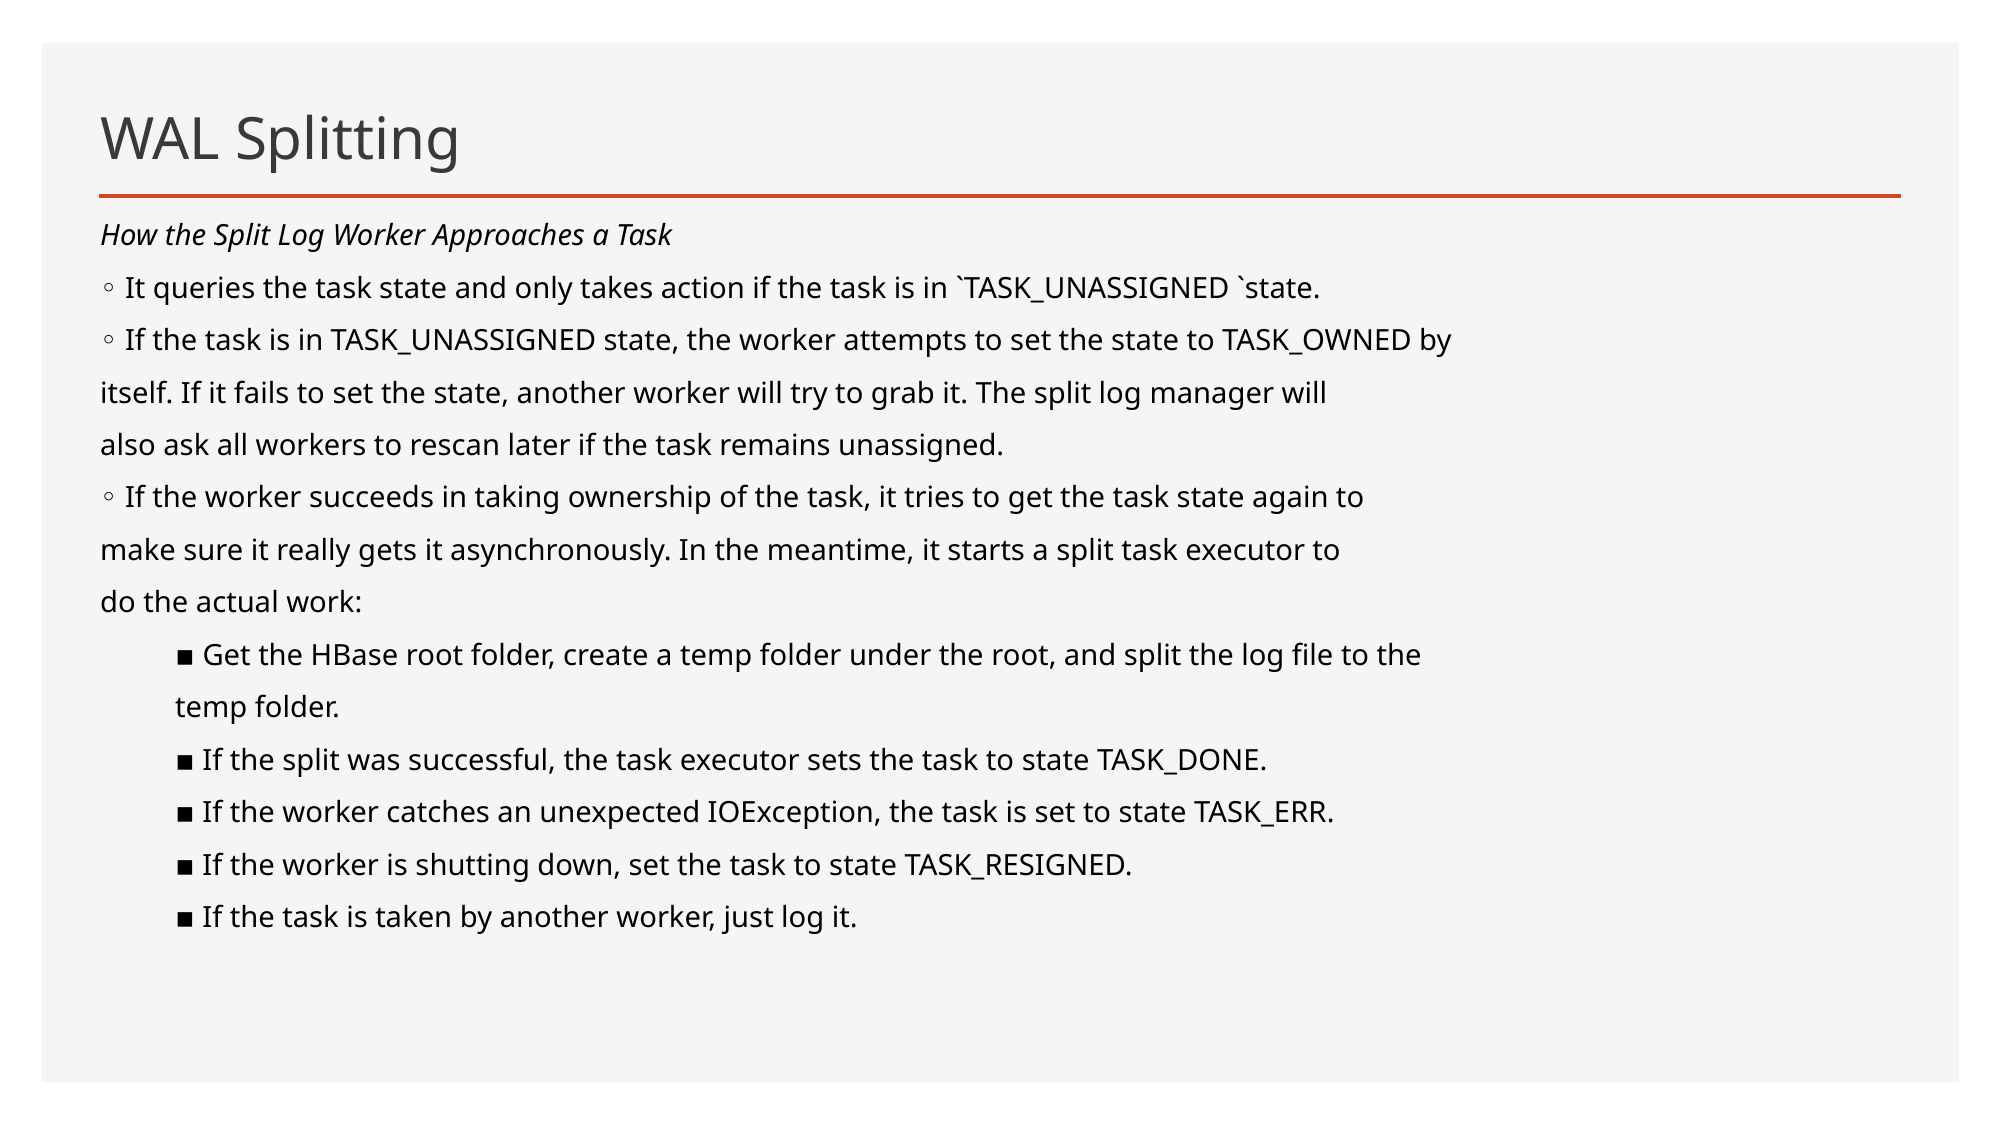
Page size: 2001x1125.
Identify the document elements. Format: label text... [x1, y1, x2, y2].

title WAL Splitting [85, 73, 1214, 179]
text_box How the Split Log Worker Approaches a Task ◦ It queries the task state and only takes action if the task is in `TASK_UNASSIGNED `state. ◦ If the task is in TASK_UNASSIGNED state, the worker attempts to set the state to TASK_OWNED by itself. If it fails to set the state, another worker will try to grab it. The split log manager will also ask all workers to rescan later if the task remains unassigned. ◦ If the worker succeeds in taking ownership of the task, it tries to get the task state again to make sure it really gets it asynchronously. In the meantime, it starts a split task executor to do the actual work: ▪ Get the HBase root folder, create a temp folder under the root, and split the log file to the temp folder. ▪ If the split was successful, the task executor sets the task to state TASK_DONE. ▪ If the worker catches an unexpected IOException, the task is set to state TASK_ERR. ▪ If the worker is shutting down, set the task to state TASK_RESIGNED. ▪ If the task is taken by another worker, just log it. [85, 191, 1855, 1046]
